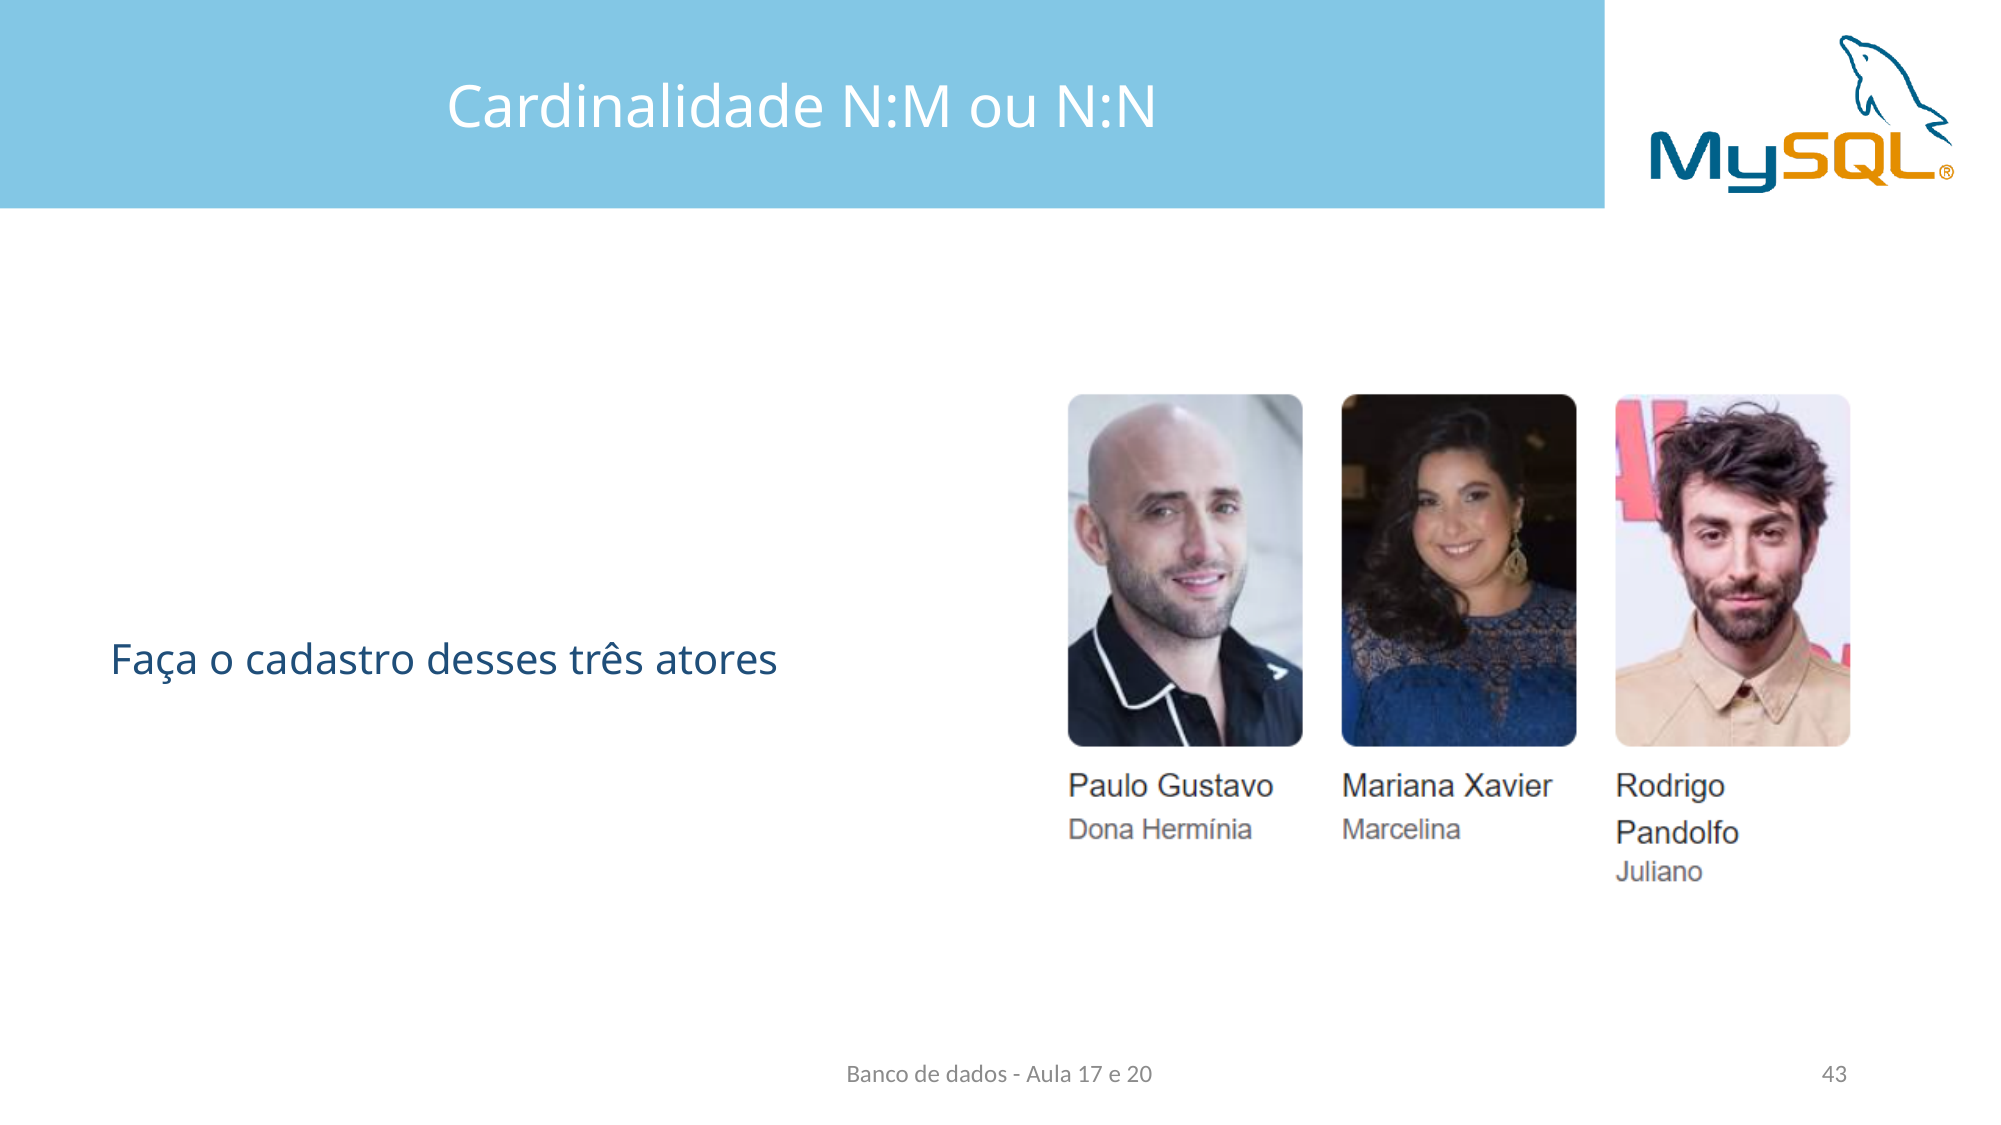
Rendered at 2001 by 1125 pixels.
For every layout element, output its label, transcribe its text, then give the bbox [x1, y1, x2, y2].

picture [1604, 0, 2000, 245]
picture [1048, 382, 1863, 905]
text_box Cardinalidade N:M ou N:N [0, 0, 1604, 209]
slide_number 43 [1412, 1042, 1863, 1103]
text_box Faça o cadastro desses três atores [95, 575, 813, 691]
footer Banco de dados - Aula 17 e 20 [662, 1042, 1338, 1103]
